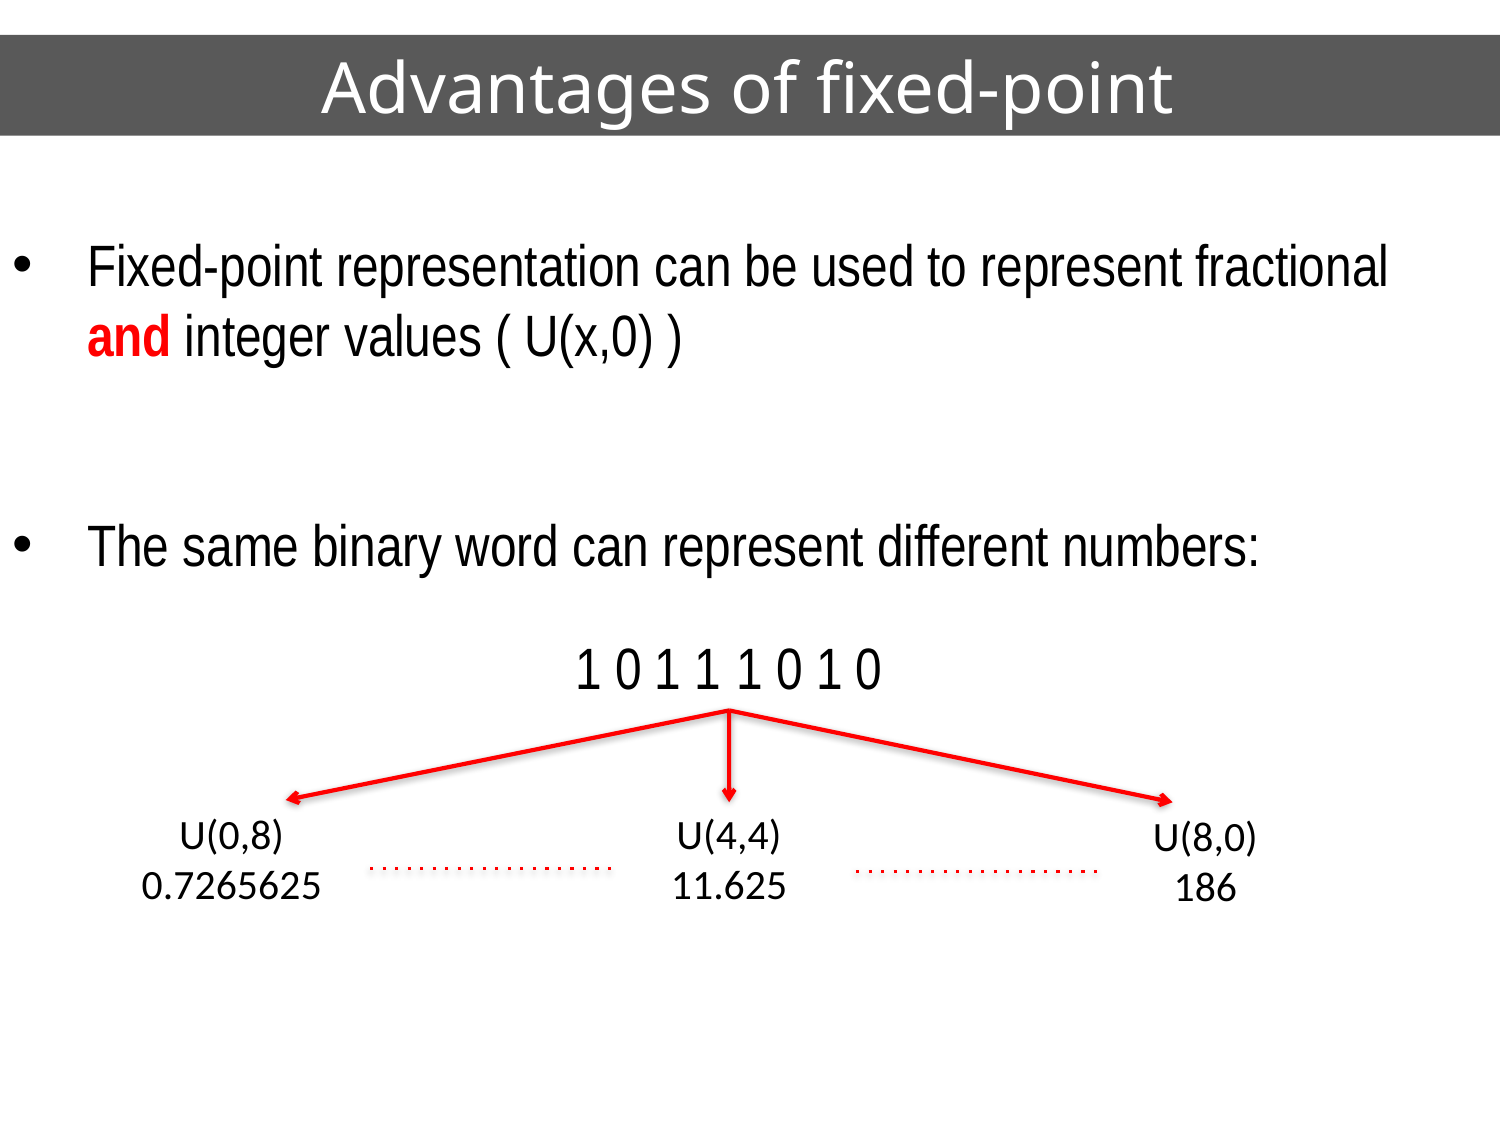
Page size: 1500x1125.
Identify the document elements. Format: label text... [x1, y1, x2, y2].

text_box Fixed-point representation can be used to represent fractional and integer values ( U(x,0) ) [0, 220, 1500, 376]
title Advantages of fixed-point [0, 34, 1500, 136]
text_box The same binary word can represent different numbers: [0, 500, 1500, 586]
text_box 1 0 1 1 1 0 1 0 [560, 615, 898, 710]
text_box U(0,8) 0.7265625 [126, 800, 337, 965]
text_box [285, 711, 727, 801]
text_box U(4,4) 11.625 [655, 809, 803, 965]
text_box U(8,0) 186 [1137, 802, 1273, 968]
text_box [730, 711, 1173, 803]
